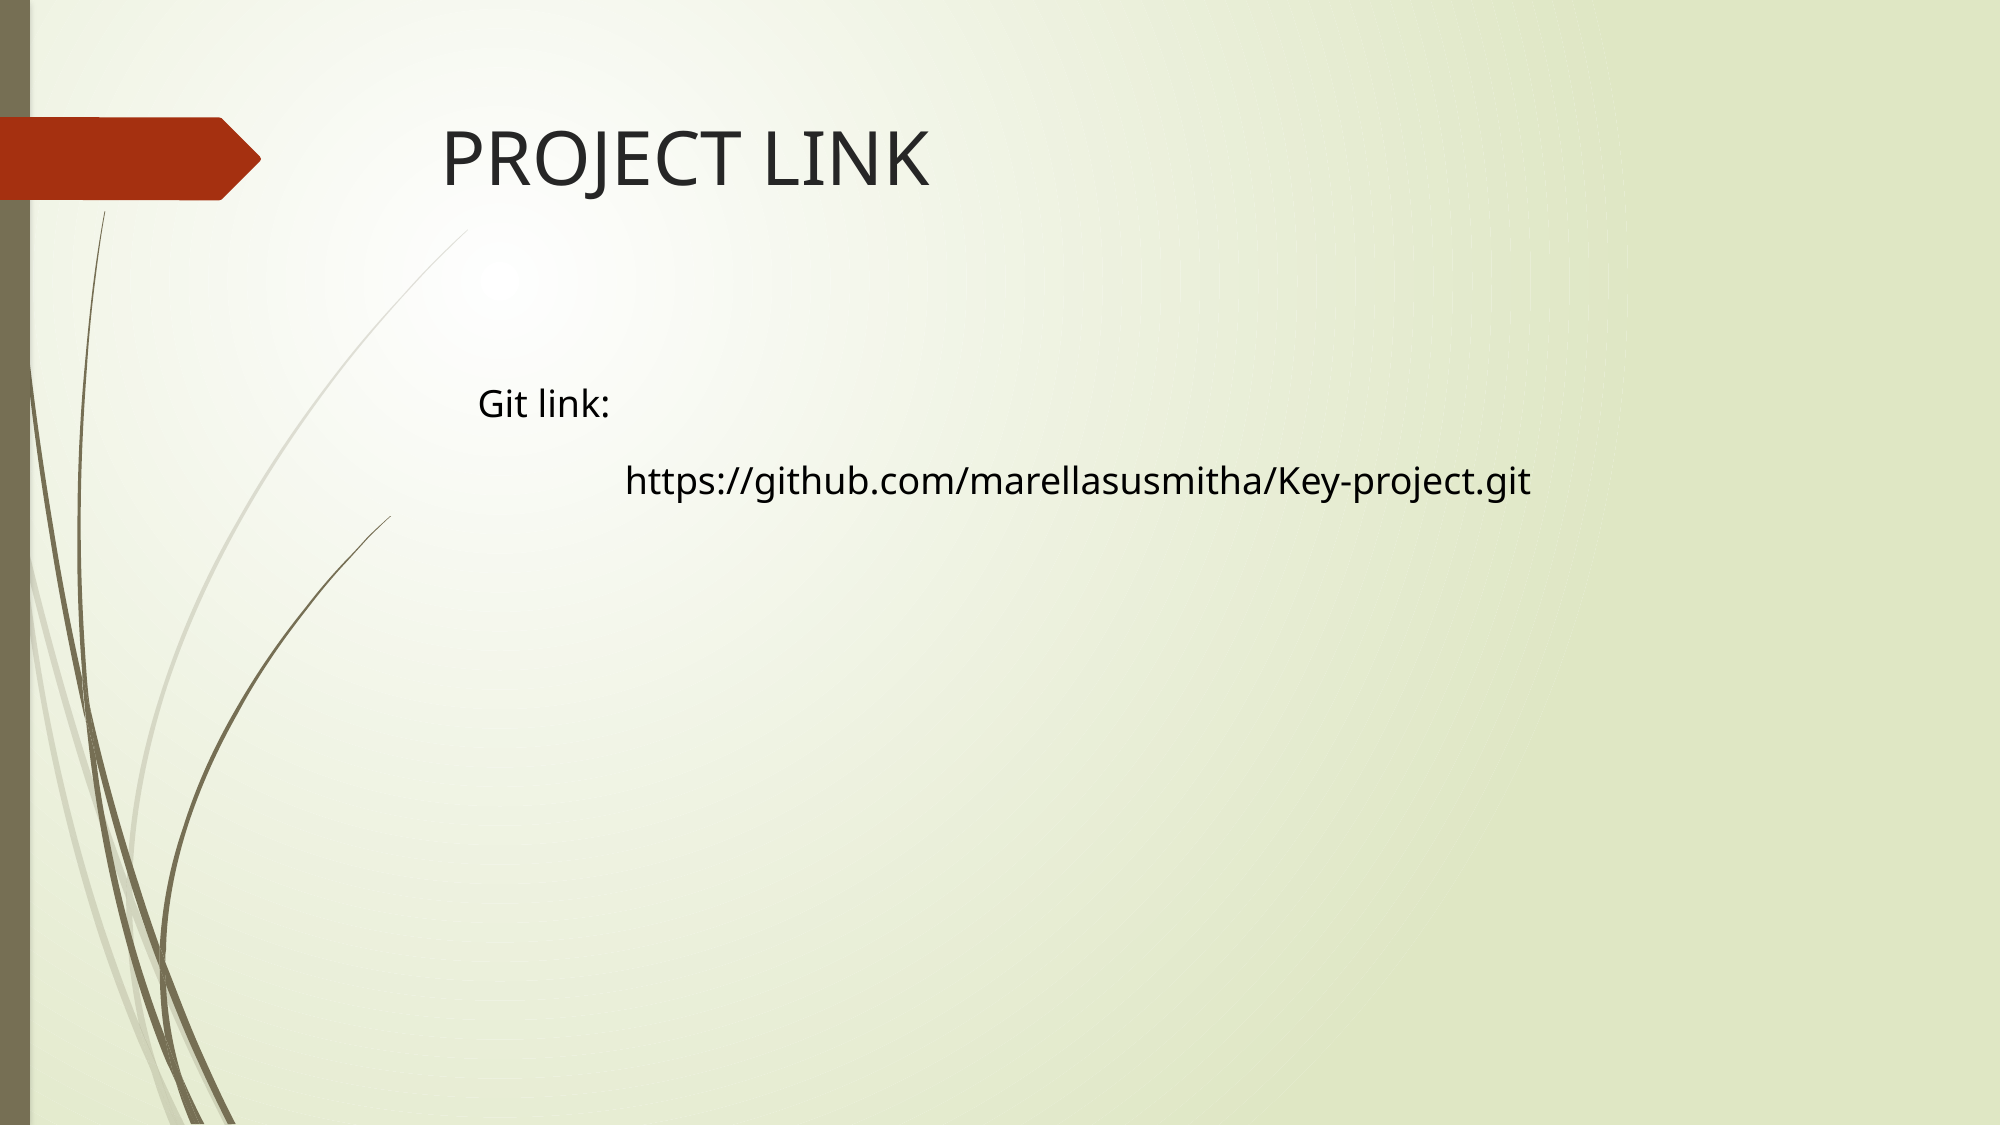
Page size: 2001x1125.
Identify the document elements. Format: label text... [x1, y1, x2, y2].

text_box https://github.com/marellasusmitha/Key-project.git [610, 449, 2000, 510]
text_box Git link: [462, 373, 829, 433]
title PROJECT LINK [425, 102, 1888, 313]
